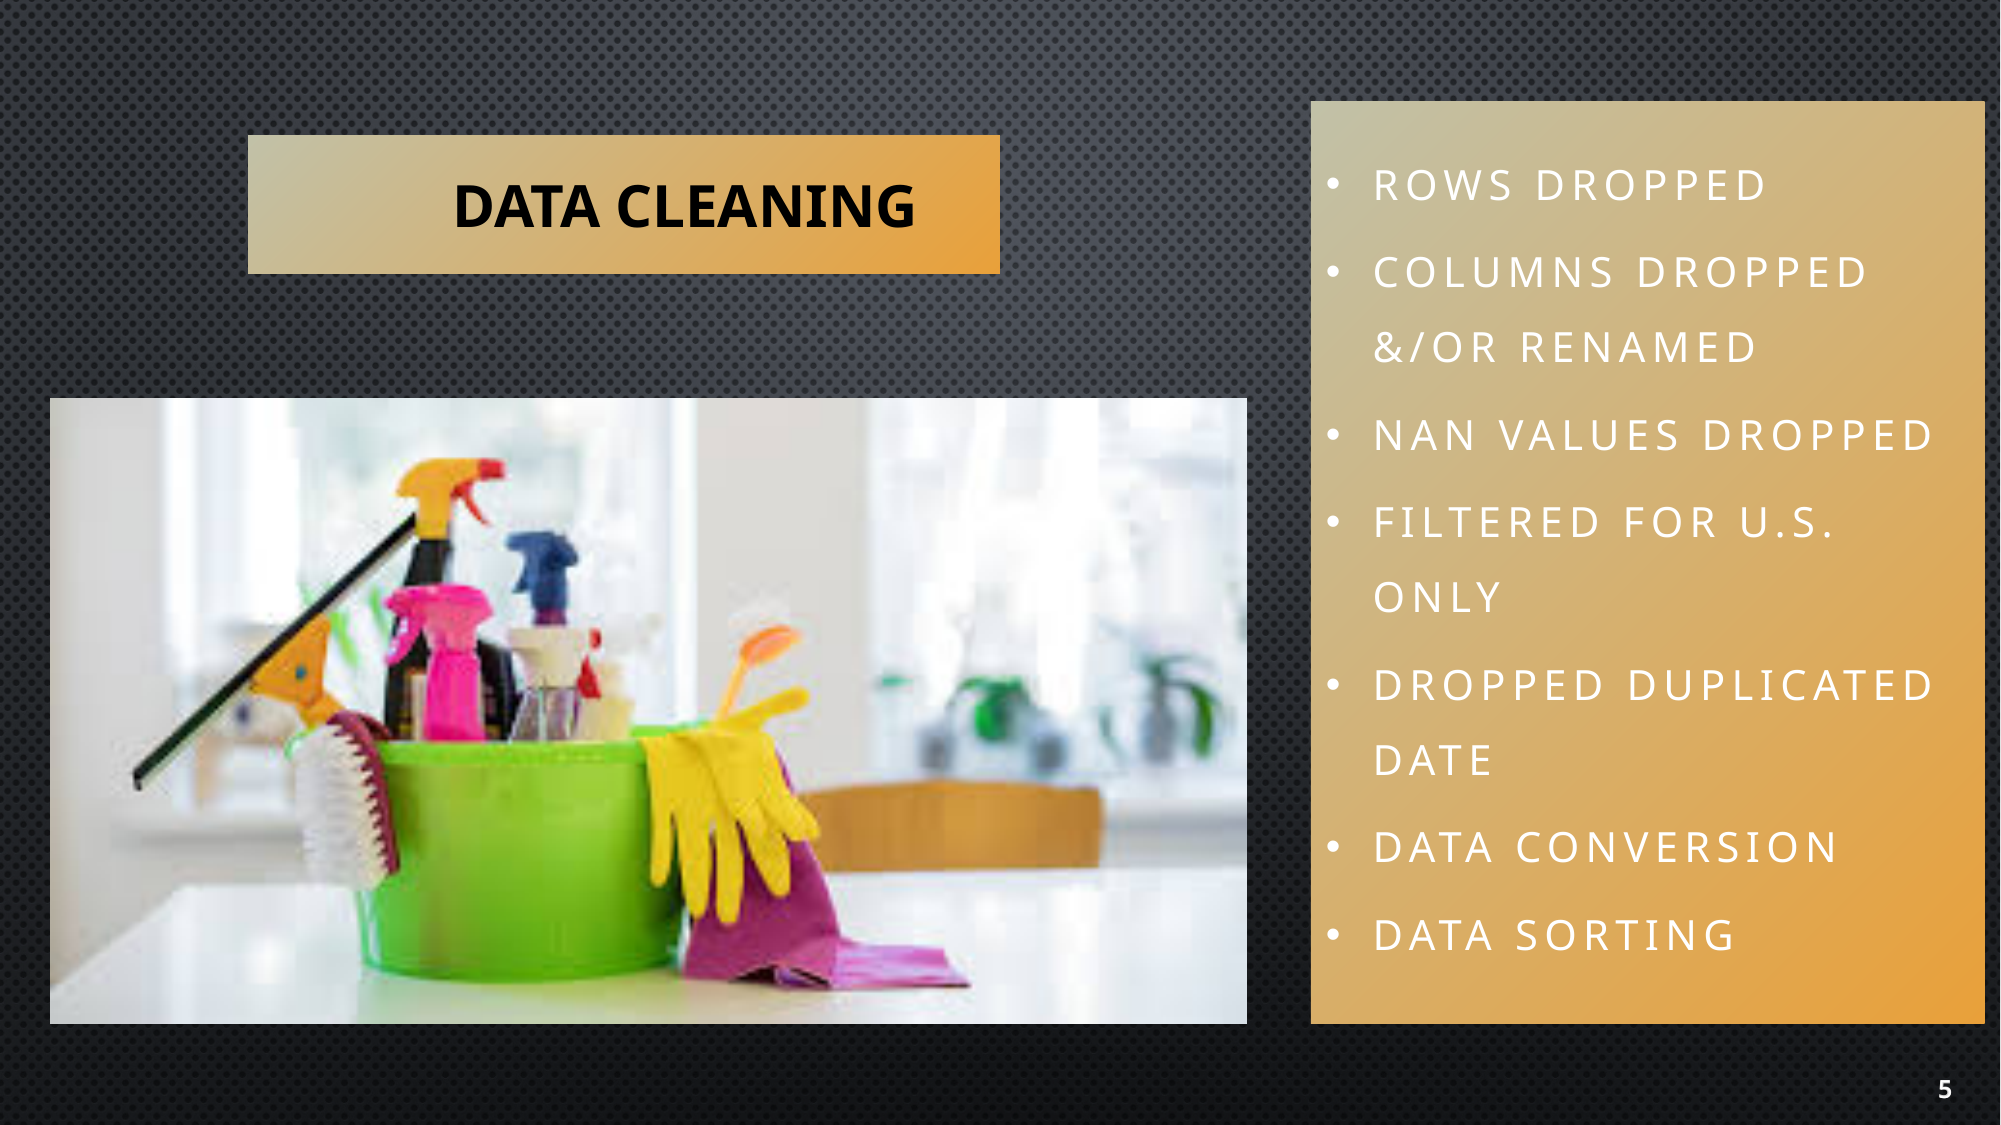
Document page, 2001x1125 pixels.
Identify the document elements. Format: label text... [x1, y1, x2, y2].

text_box Data Cleaning [248, 135, 1000, 274]
picture [49, 397, 1247, 1024]
slide_number 5 [1894, 1061, 1968, 1121]
list Rows dropped Columns dropped &/or renamed NAN Values Dropped Filtered for U.S. only Dropped Duplicated Date Data Conversion Data sorting [1310, 101, 1985, 1024]
